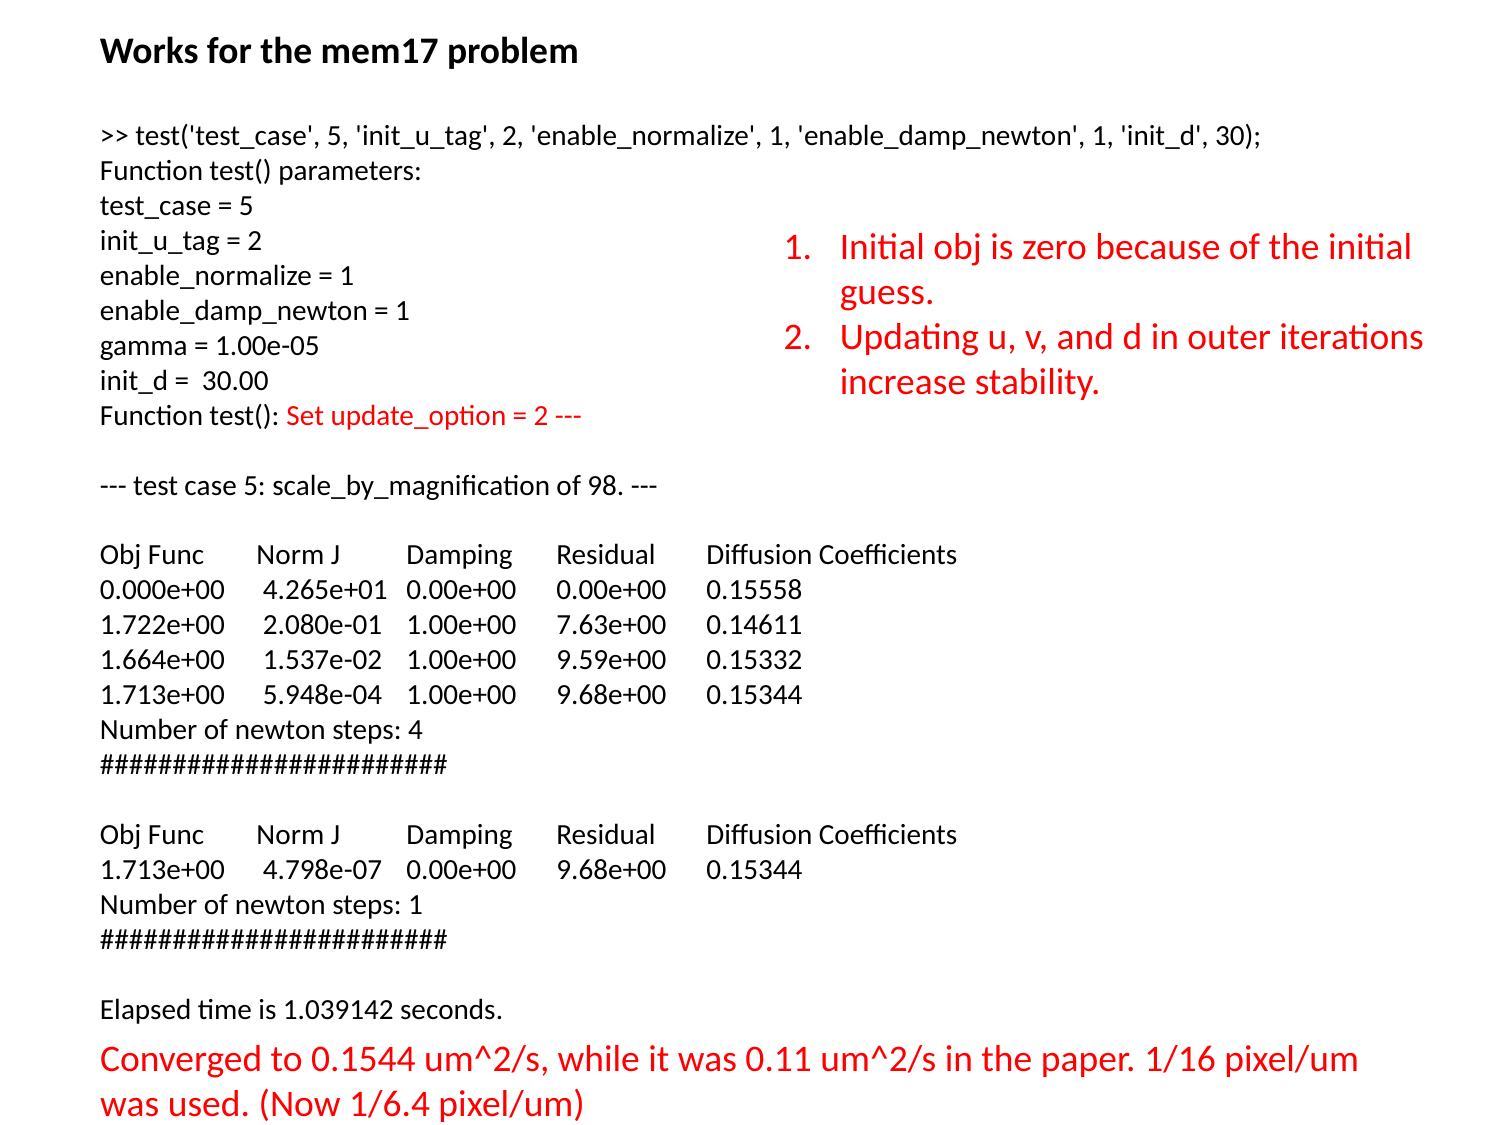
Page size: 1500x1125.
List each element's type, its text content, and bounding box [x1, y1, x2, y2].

text_box Works for the mem17 problem >> test('test_case', 5, 'init_u_tag', 2, 'enable_normalize', 1, 'enable_damp_newton', 1, 'init_d', 30); Function test() parameters: test_case = 5 init_u_tag = 2 enable_normalize = 1 enable_damp_newton = 1 gamma = 1.00e-05 init_d = 30.00 Function test(): Set update_option = 2 --- --- test case 5: scale_by_magnification of 98. --- Obj Func Norm J Damping Residual Diffusion Coefficients 0.000e+00 4.265e+01 0.00e+00 0.00e+00 0.15558 1.722e+00 2.080e-01 1.00e+00 7.63e+00 0.14611 1.664e+00 1.537e-02 1.00e+00 9.59e+00 0.15332 1.713e+00 5.948e-04 1.00e+00 9.68e+00 0.15344 Number of newton steps: 4 ######################## Obj Func Norm J Damping Residual Diffusion Coefficients 1.713e+00 4.798e-07 0.00e+00 9.68e+00 0.15344 Number of newton steps: 1 ######################## Elapsed time is 1.039142 seconds. [85, 18, 1315, 1026]
text_box Converged to 0.1544 um^2/s, while it was 0.11 um^2/s in the paper. 1/16 pixel/um was used. (Now 1/6.4 pixel/um) [85, 1026, 1398, 1125]
text_box Initial obj is zero because of the initial guess. Updating u, v, and d in outer iterations increase stability. [768, 214, 1444, 410]
